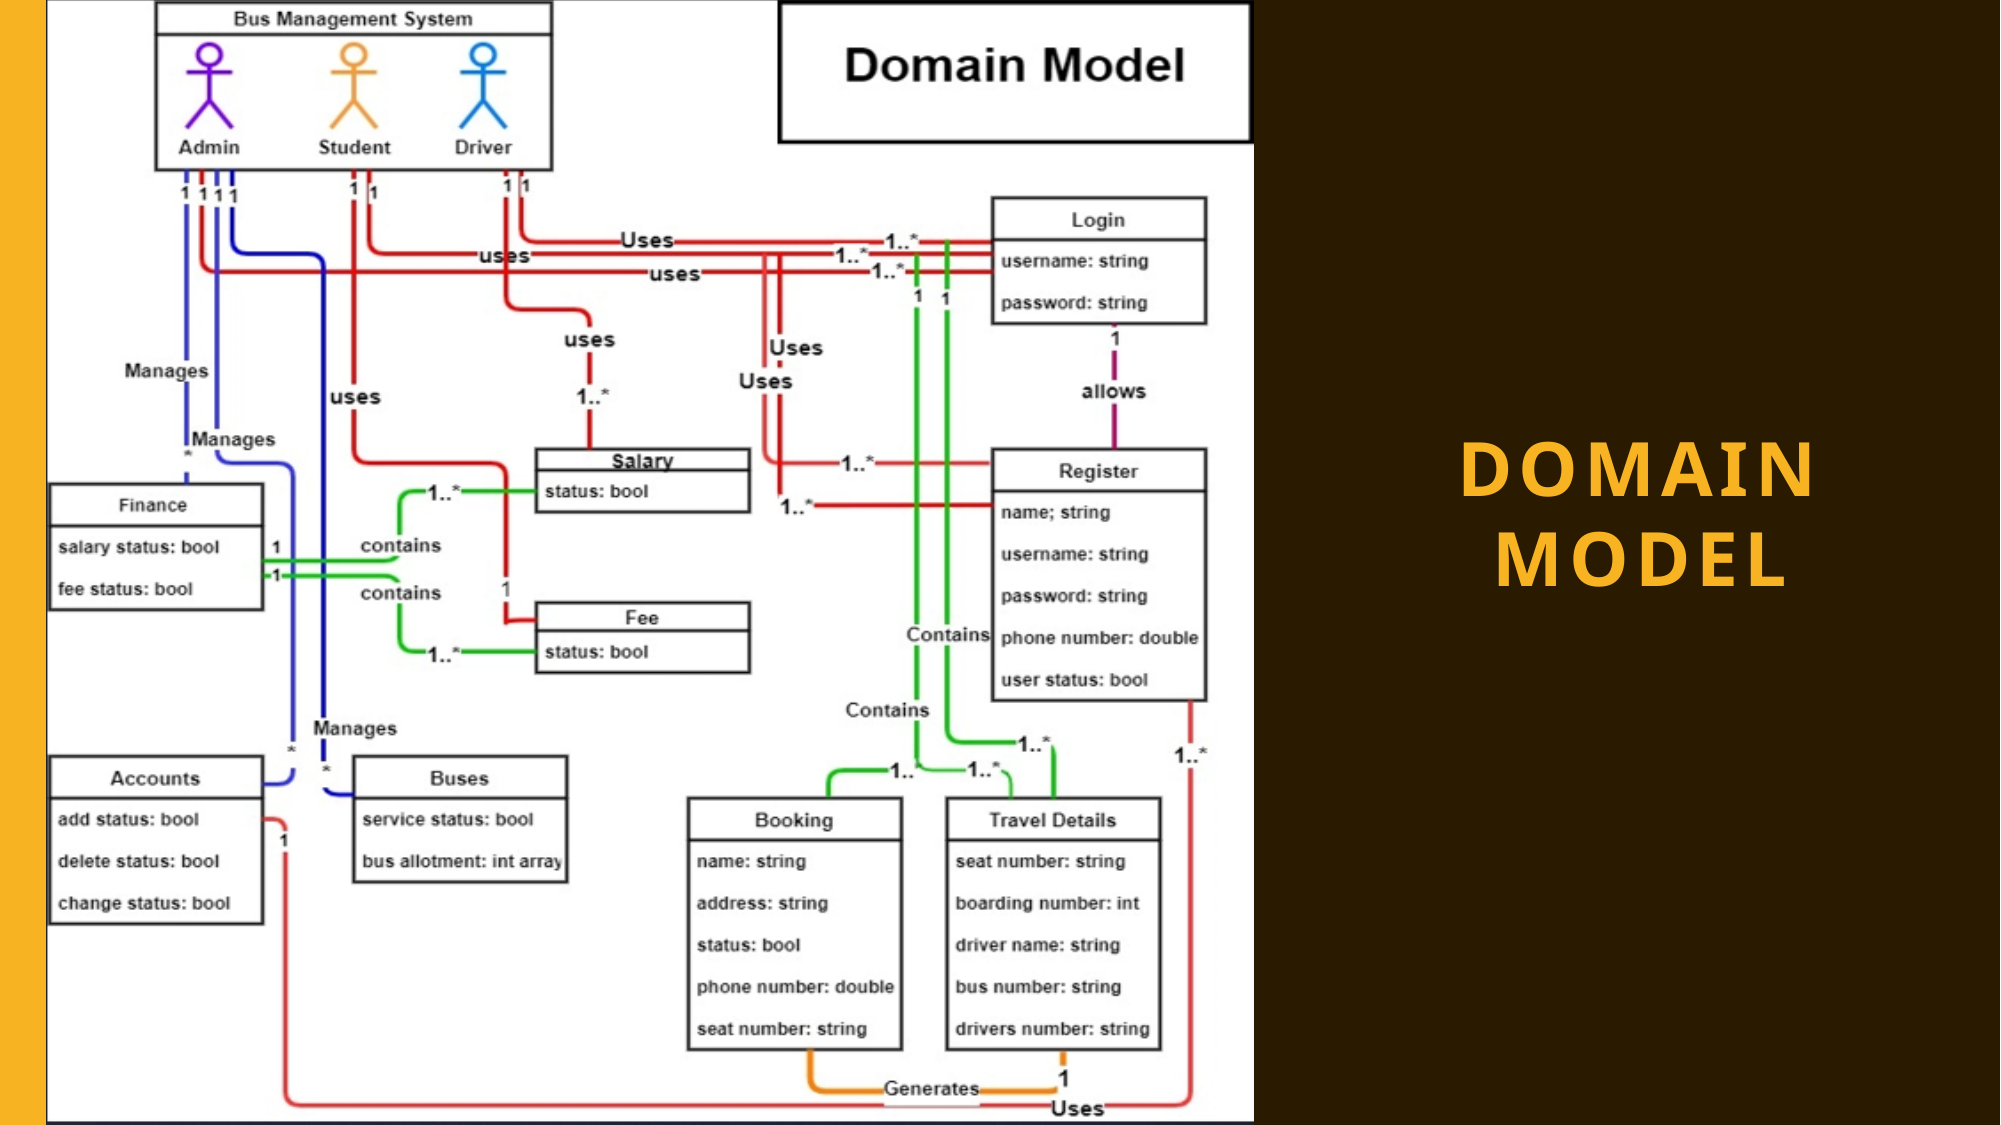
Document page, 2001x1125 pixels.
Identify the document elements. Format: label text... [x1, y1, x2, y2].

picture [46, 0, 1254, 1125]
title Domain Model [1367, 75, 1913, 609]
